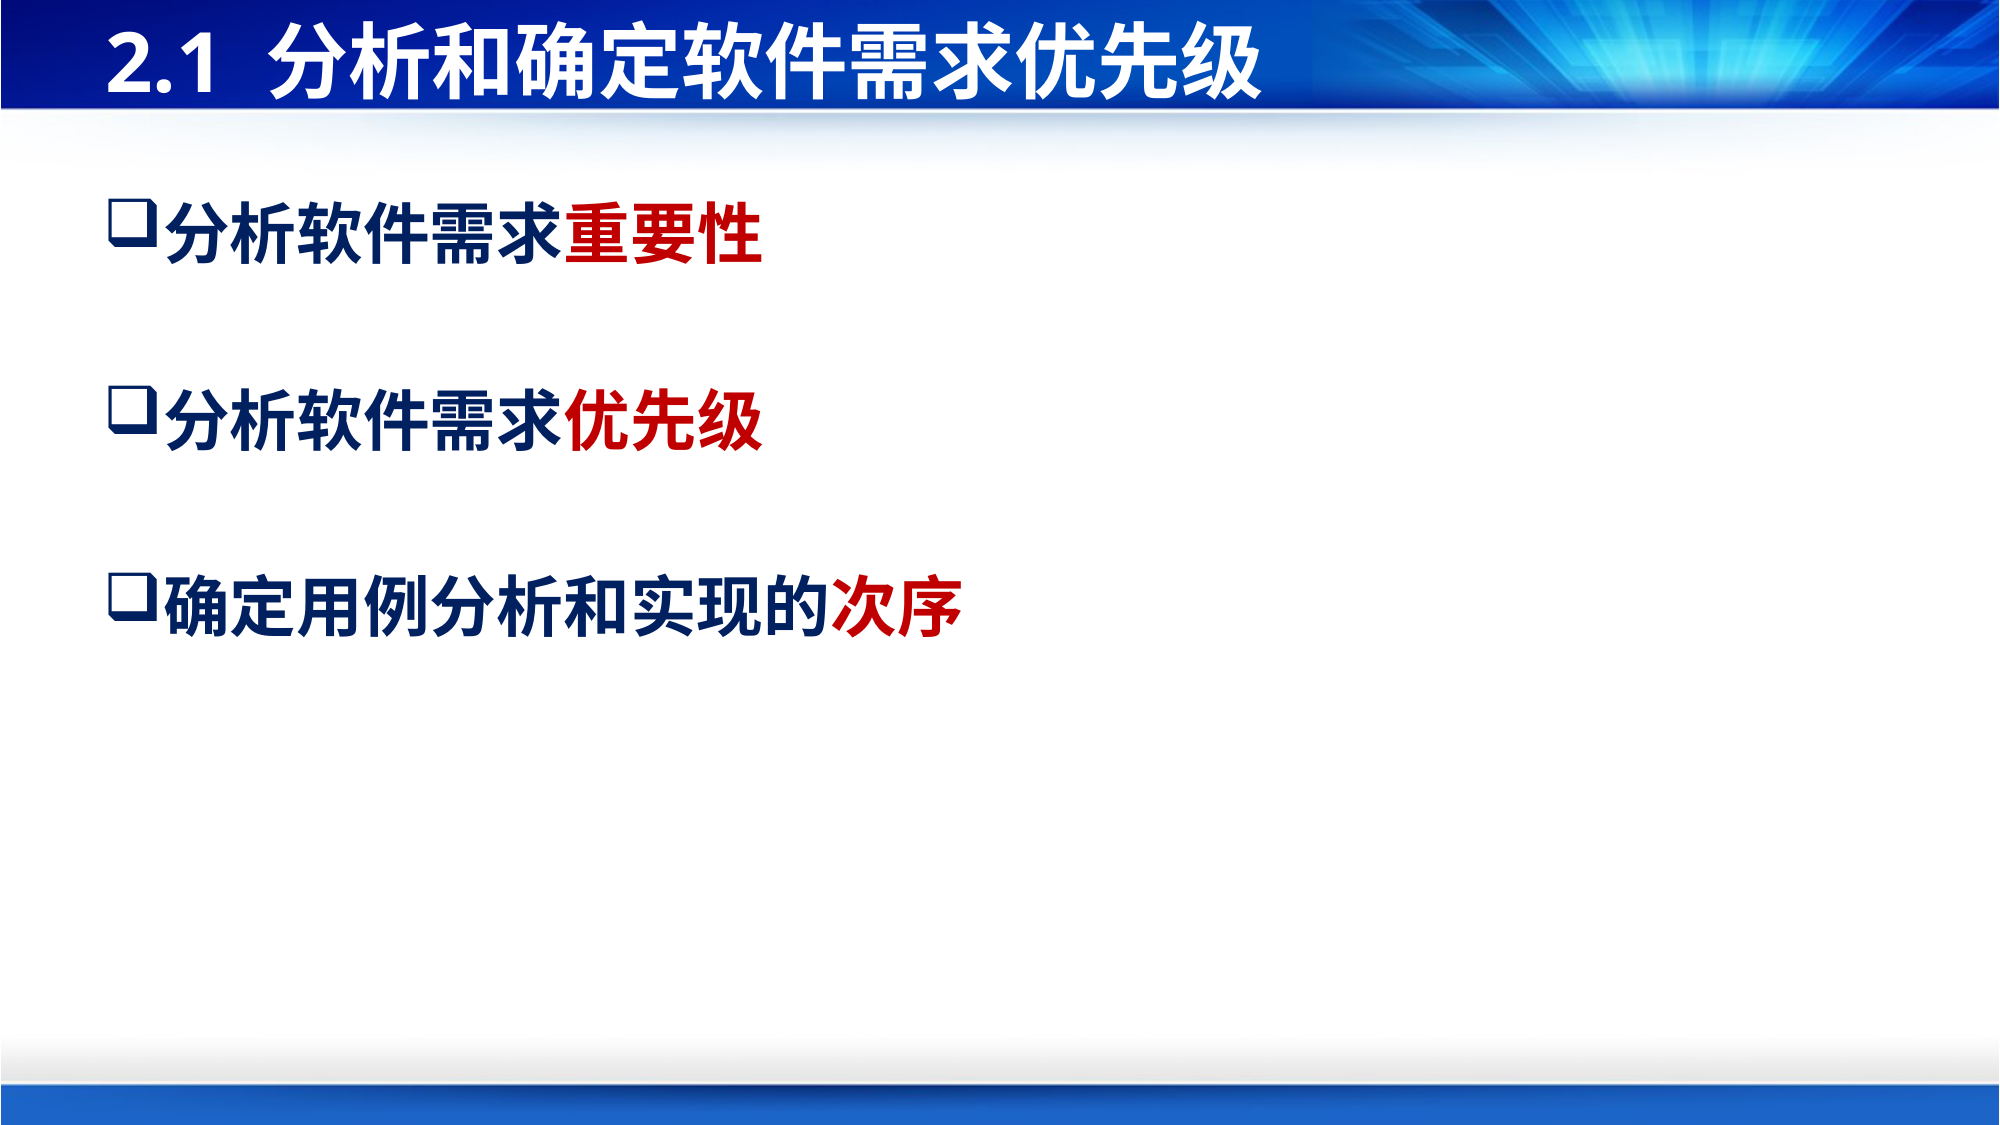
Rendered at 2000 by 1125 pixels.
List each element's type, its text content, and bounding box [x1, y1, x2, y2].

title 2.1 分析和确定软件需求优先级 [90, 1, 1880, 118]
list 分析软件需求重要性 分析软件需求优先级 确定用例分析和实现的次序 [88, 184, 1880, 1012]
picture [1, 0, 1999, 1125]
